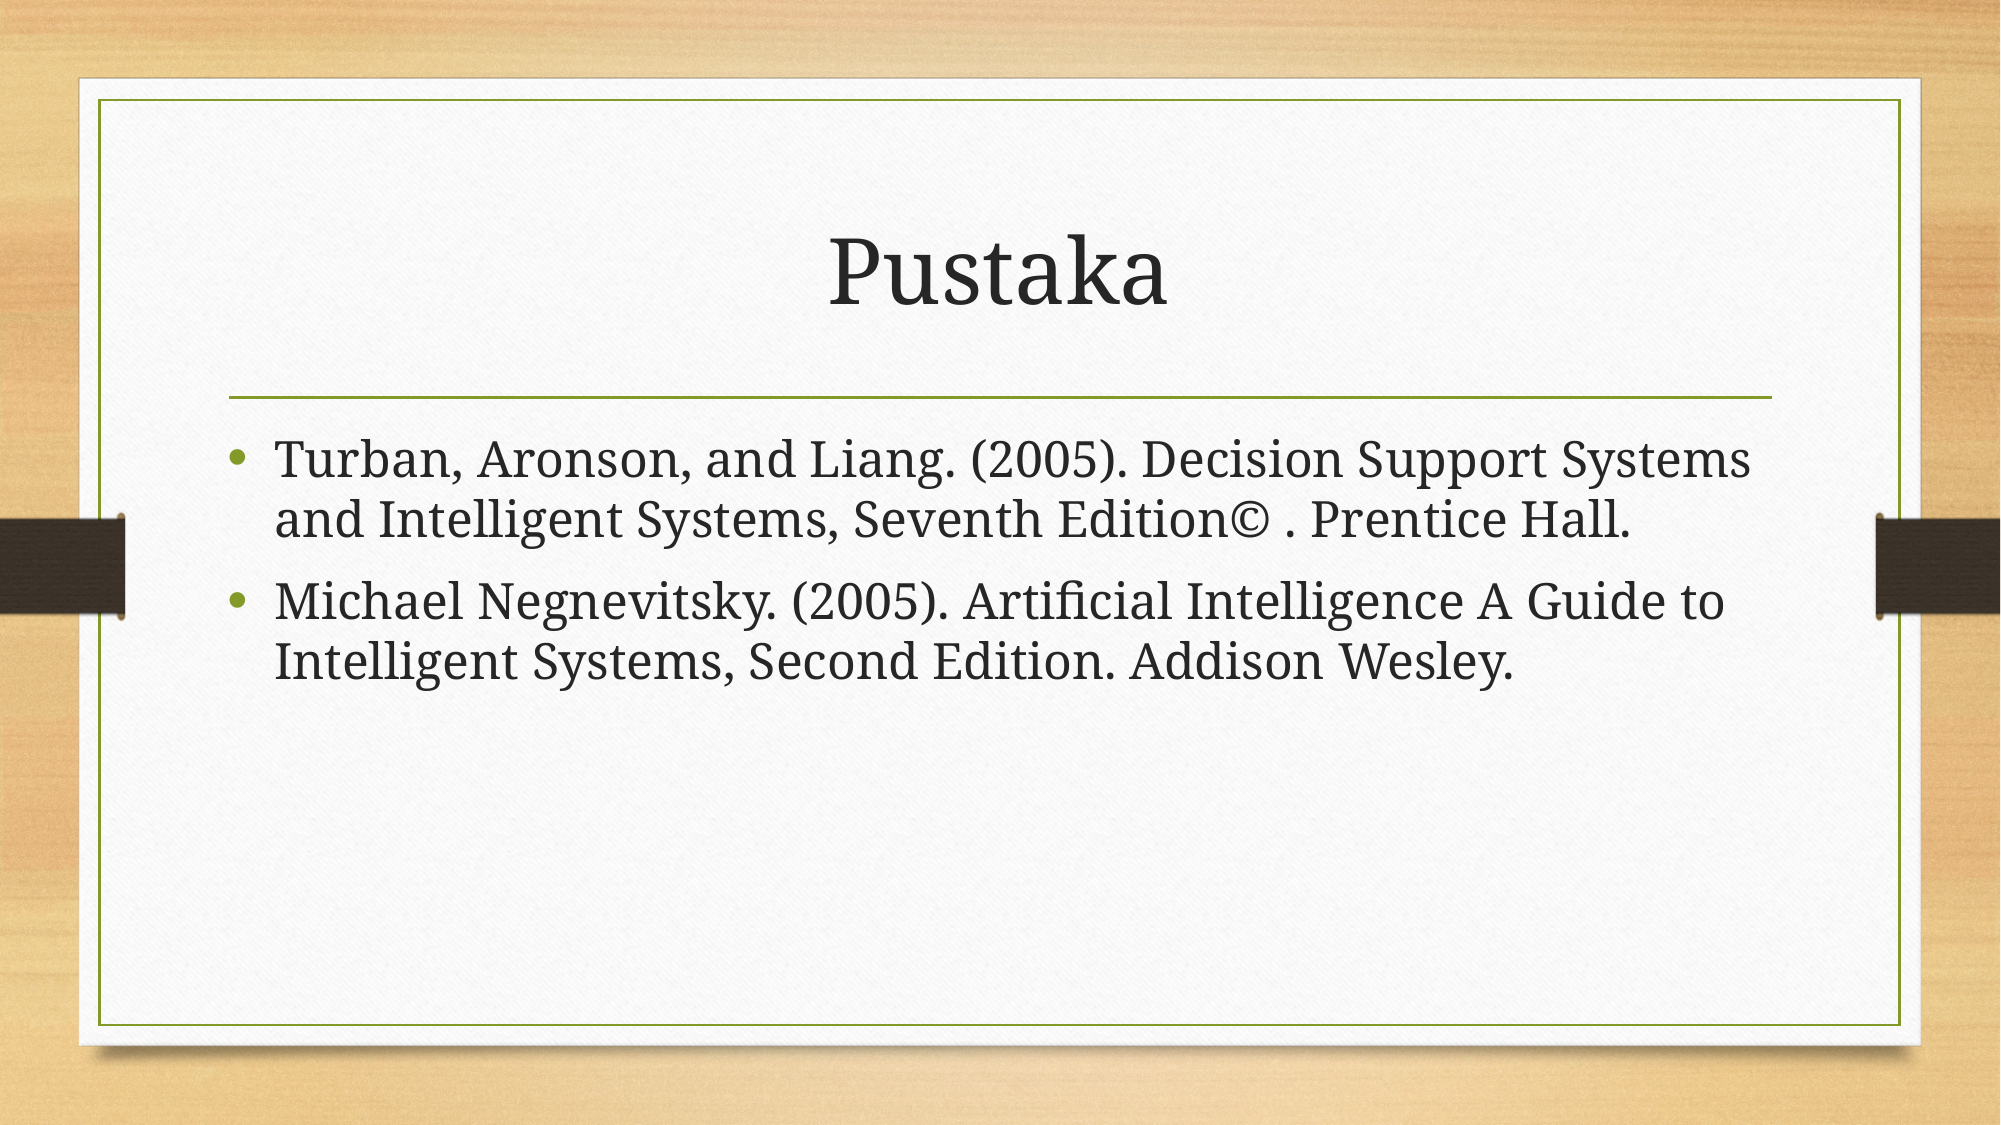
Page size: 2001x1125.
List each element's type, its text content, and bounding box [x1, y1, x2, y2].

title Pustaka [212, 161, 1788, 375]
list Turban, Aronson, and Liang. (2005). Decision Support Systems and Intelligent Systems, Seventh Edition© . Prentice Hall. Michael Negnevitsky. (2005). Artificial Intelligence A Guide to Intelligent Systems, Second Edition. Addison Wesley. [212, 419, 1788, 964]
picture [0, 0, 2001, 1125]
